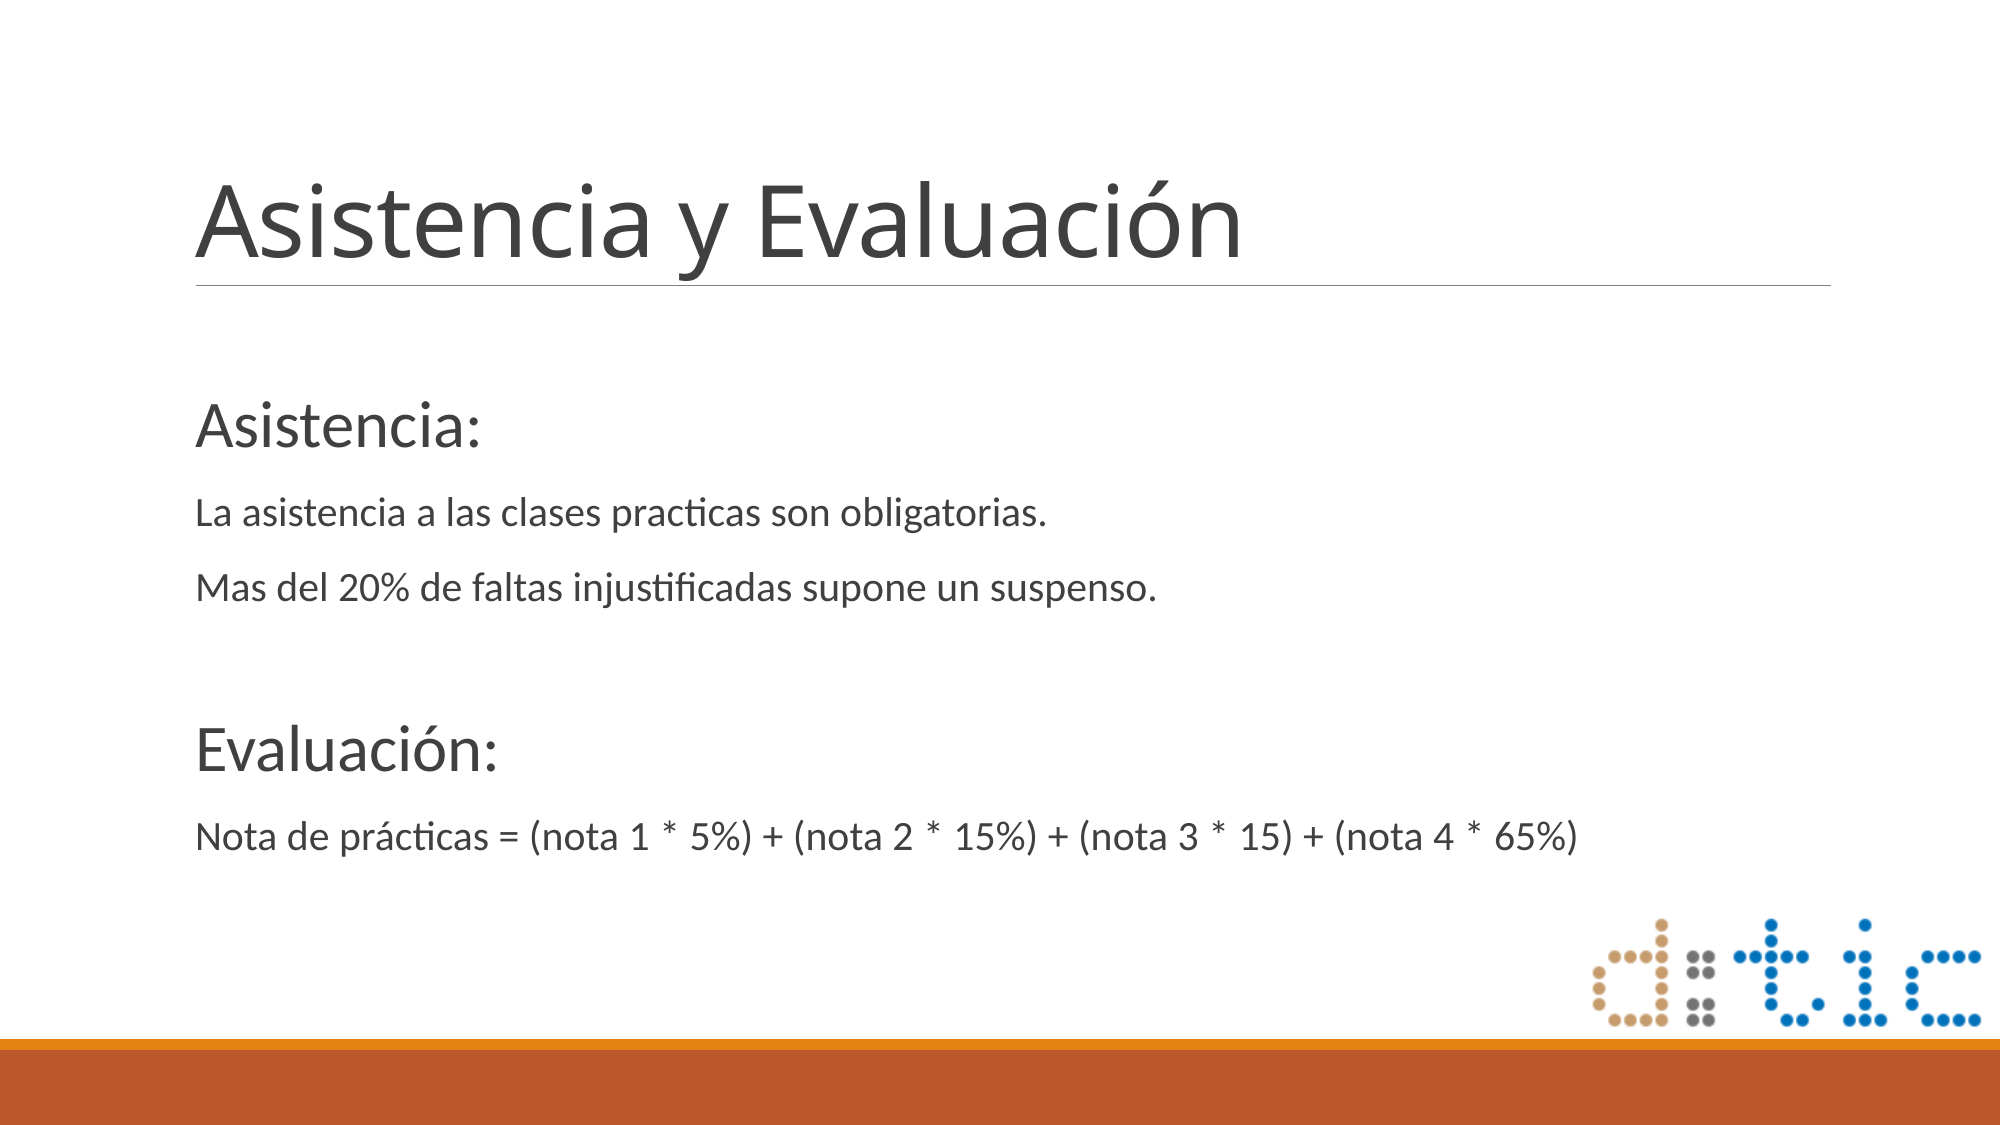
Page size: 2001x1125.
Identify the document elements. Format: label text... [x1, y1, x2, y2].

list Asistencia: La asistencia a las clases practicas son obligatorias. Mas del 20% de faltas injustificadas supone un suspenso. Evaluación: Nota de prácticas = (nota 1 * 5%) + (nota 2 * 15%) + (nota 3 * 15) + (nota 4 * 65%) [180, 302, 1830, 963]
title Asistencia y Evaluación [180, 47, 1830, 285]
picture [1590, 916, 2000, 1030]
